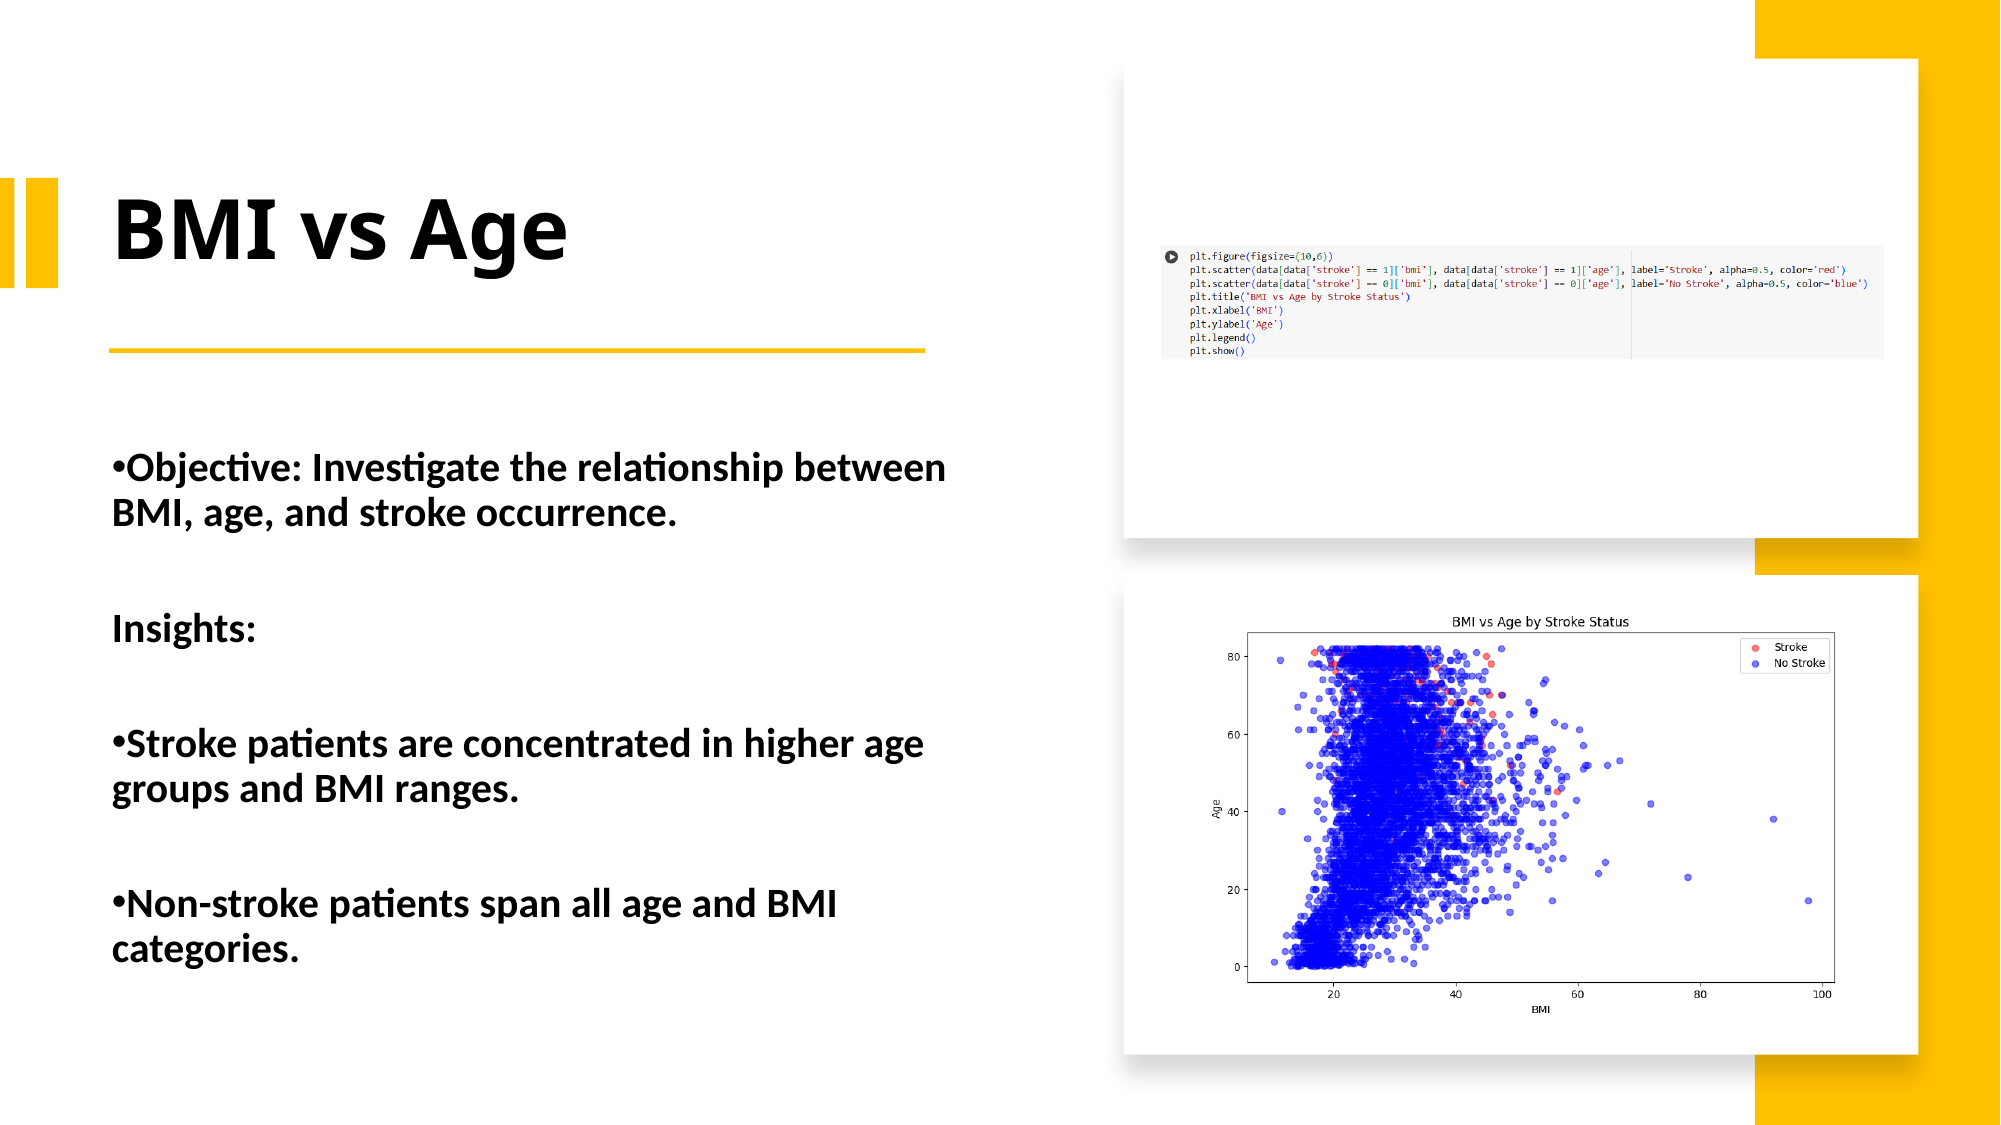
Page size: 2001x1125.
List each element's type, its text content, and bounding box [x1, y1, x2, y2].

text_box [1754, 0, 2000, 1125]
picture [1161, 245, 1884, 359]
text_box [108, 347, 926, 354]
text_box [1123, 58, 1919, 539]
text_box Objective: Investigate the relationship between BMI, age, and stroke occurrence. Insights: Stroke patients are concentrated in higher age groups and BMI ranges. Non-stroke patients span all age and BMI categories. [96, 382, 963, 1036]
text_box [0, 0, 1754, 1125]
text_box BMI vs Age [96, 140, 963, 326]
text_box [1123, 574, 1919, 1056]
picture [1204, 608, 1841, 1022]
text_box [0, 177, 59, 289]
